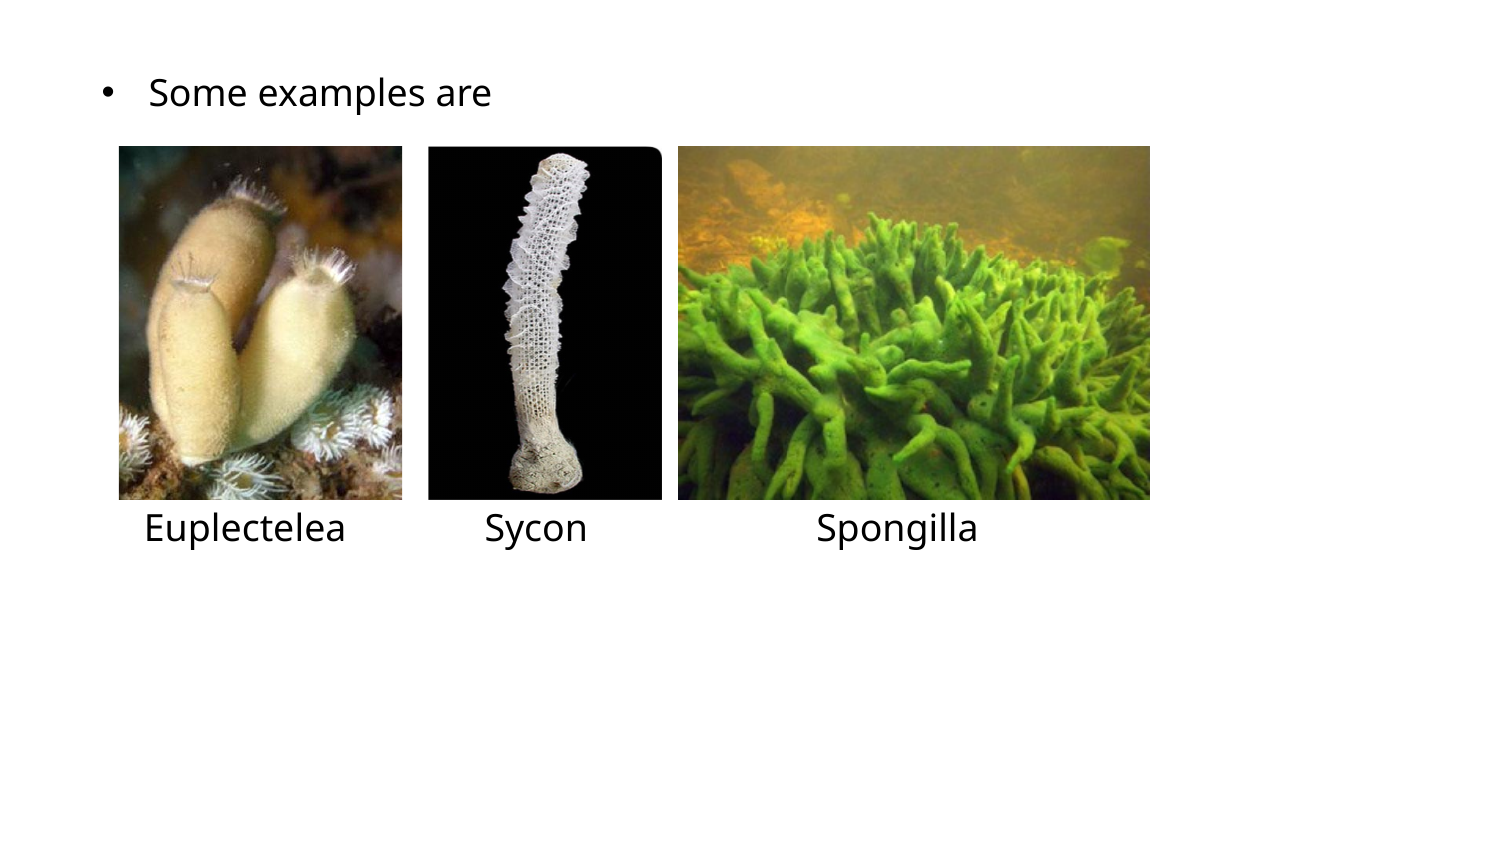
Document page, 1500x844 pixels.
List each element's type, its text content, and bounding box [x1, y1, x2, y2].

text_box Spongilla [801, 510, 1027, 557]
text_box Some examples are [86, 61, 1388, 121]
text_box Sycon [469, 496, 620, 557]
text_box Euplectelea [129, 510, 392, 557]
picture [118, 146, 1150, 501]
